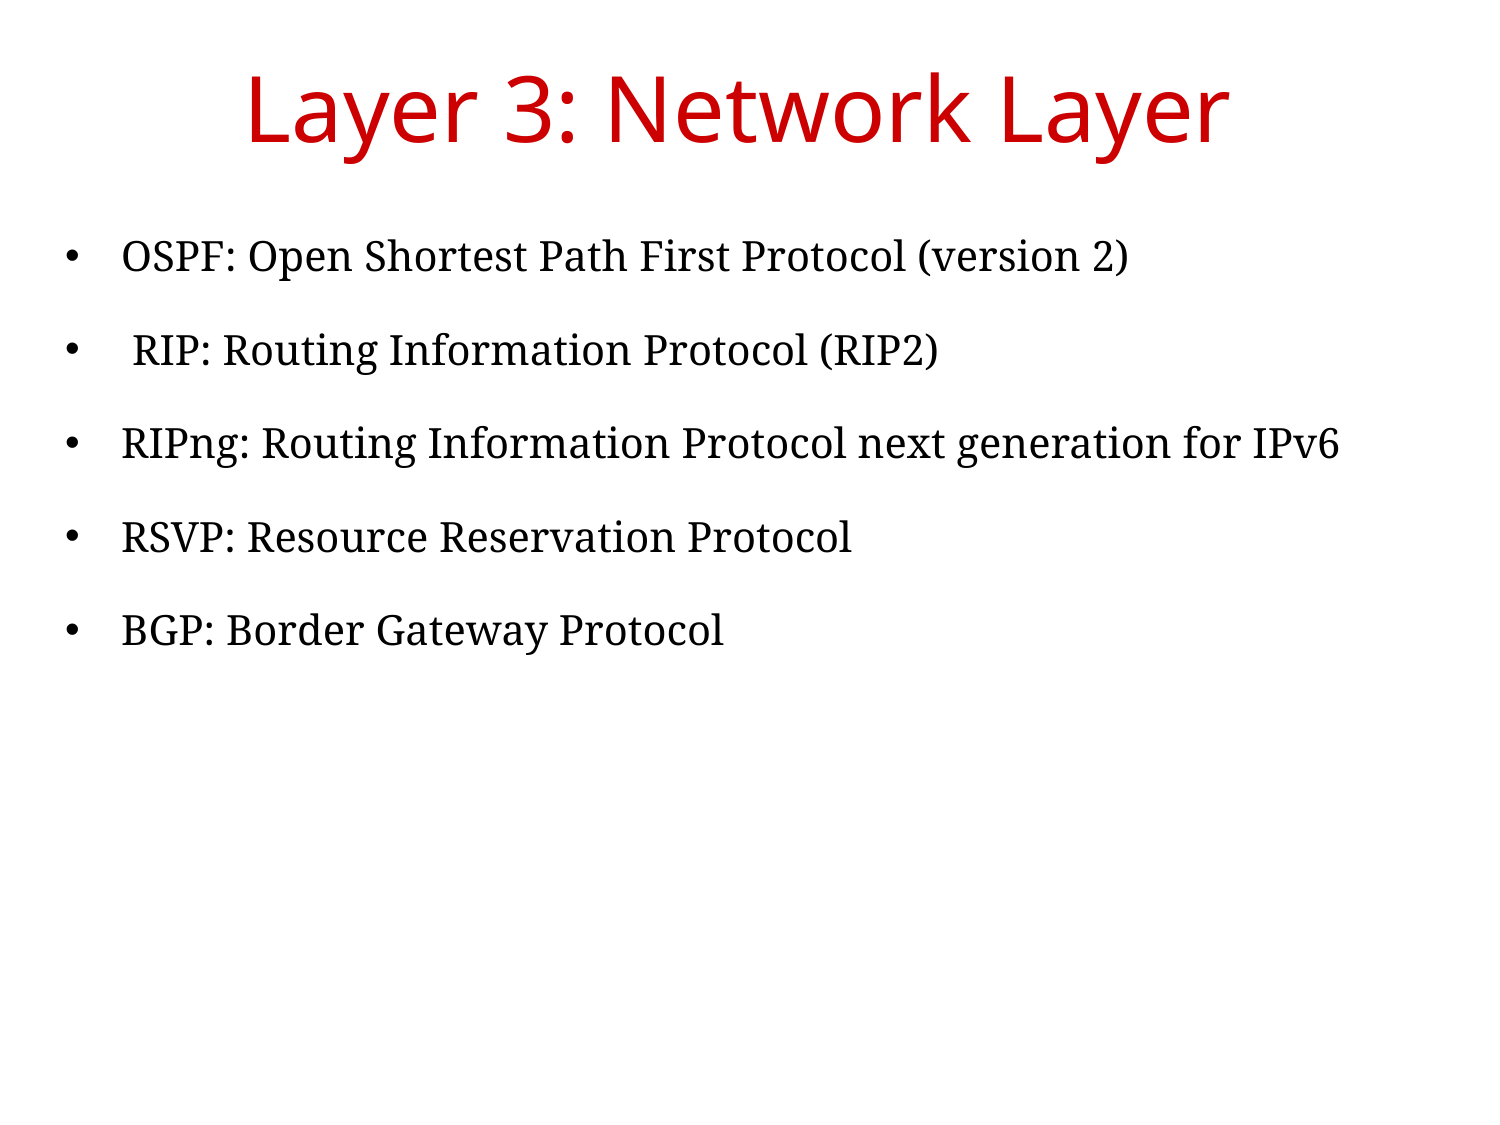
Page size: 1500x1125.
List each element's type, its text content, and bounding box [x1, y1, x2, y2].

list OSPF: Open Shortest Path First Protocol (version 2) RIP: Routing Information Protocol (RIP2) RIPng: Routing Information Protocol next generation for IPv6 RSVP: Resource Reservation Protocol BGP: Border Gateway Protocol [50, 187, 1463, 1063]
text_box Layer 3: Network Layer [112, 12, 1388, 200]
